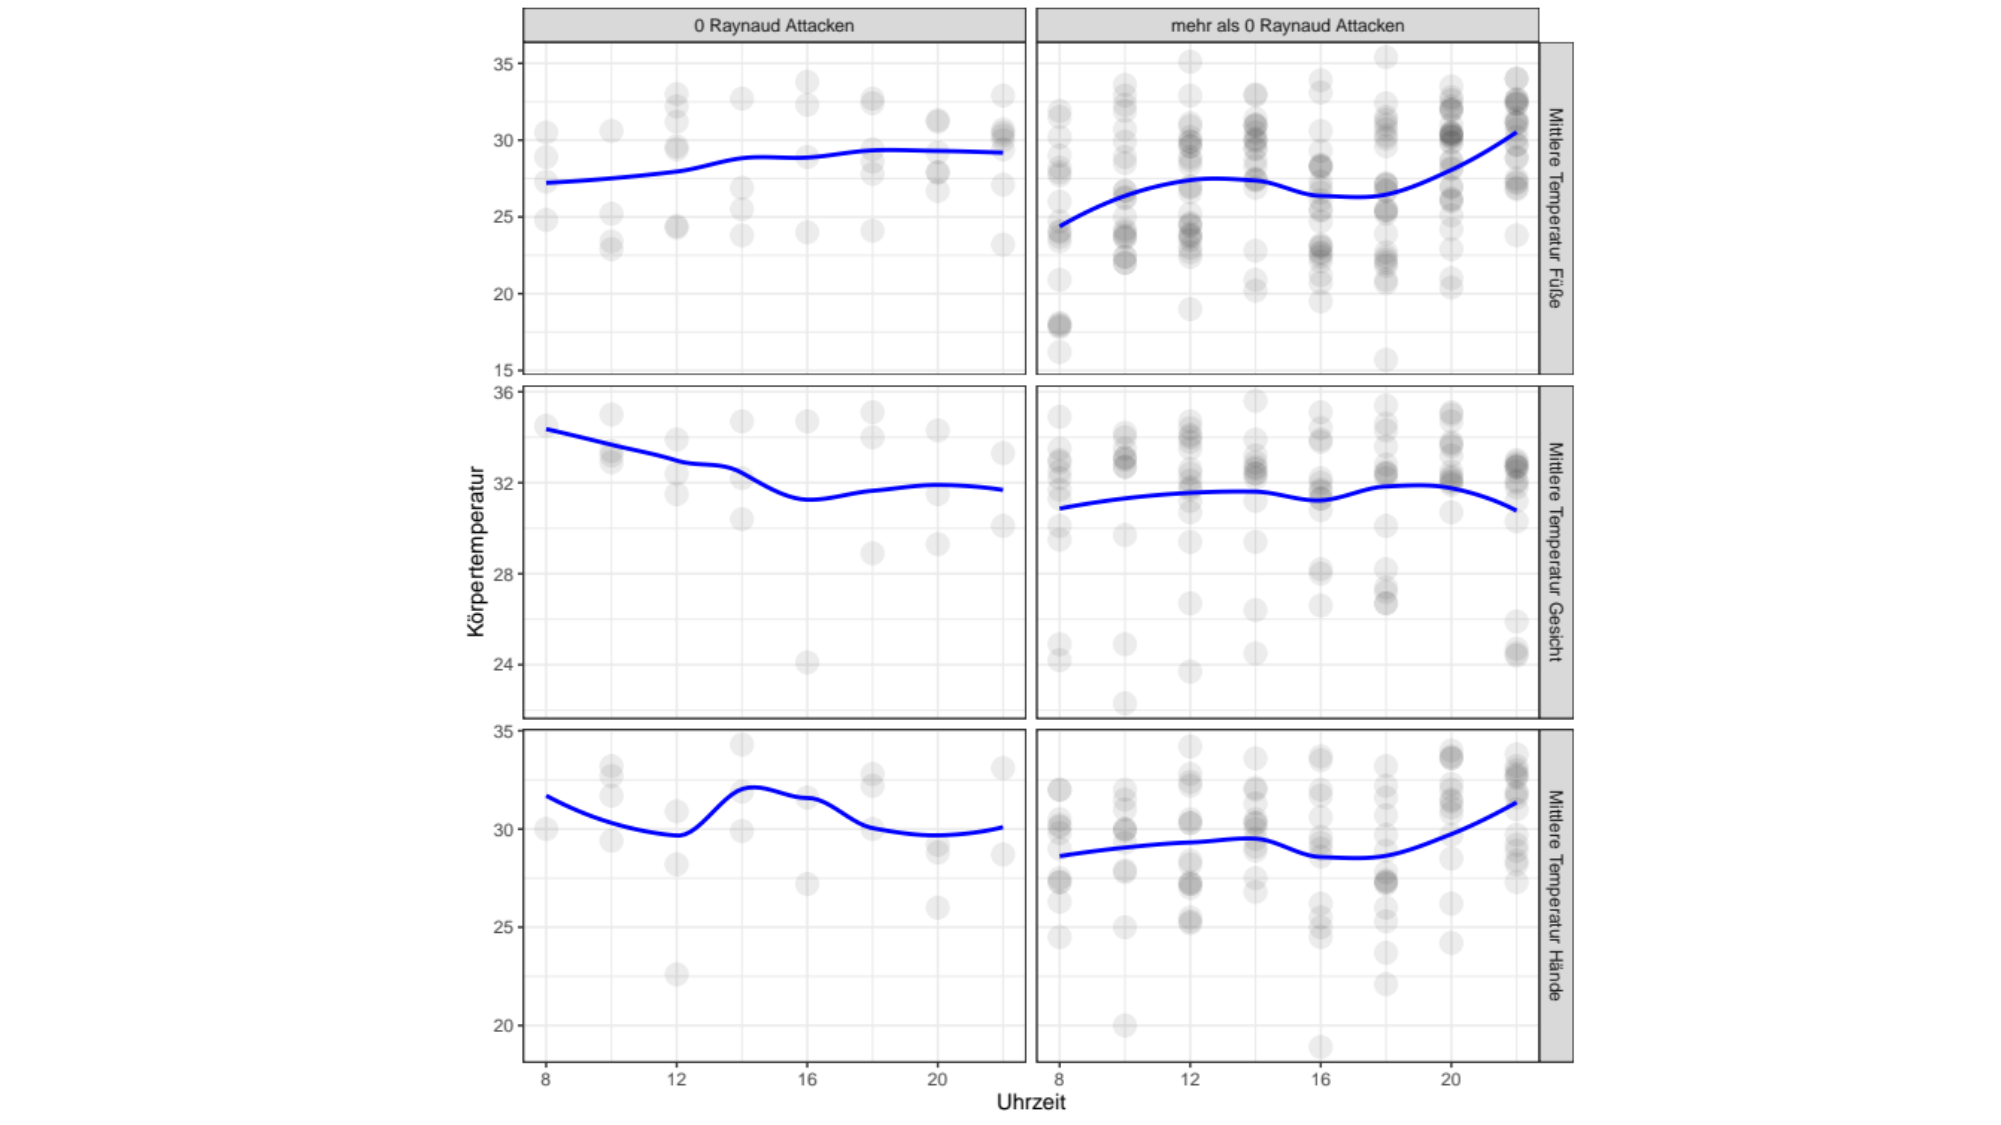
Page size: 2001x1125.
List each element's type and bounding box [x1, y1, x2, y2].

list [457, 0, 1580, 1123]
